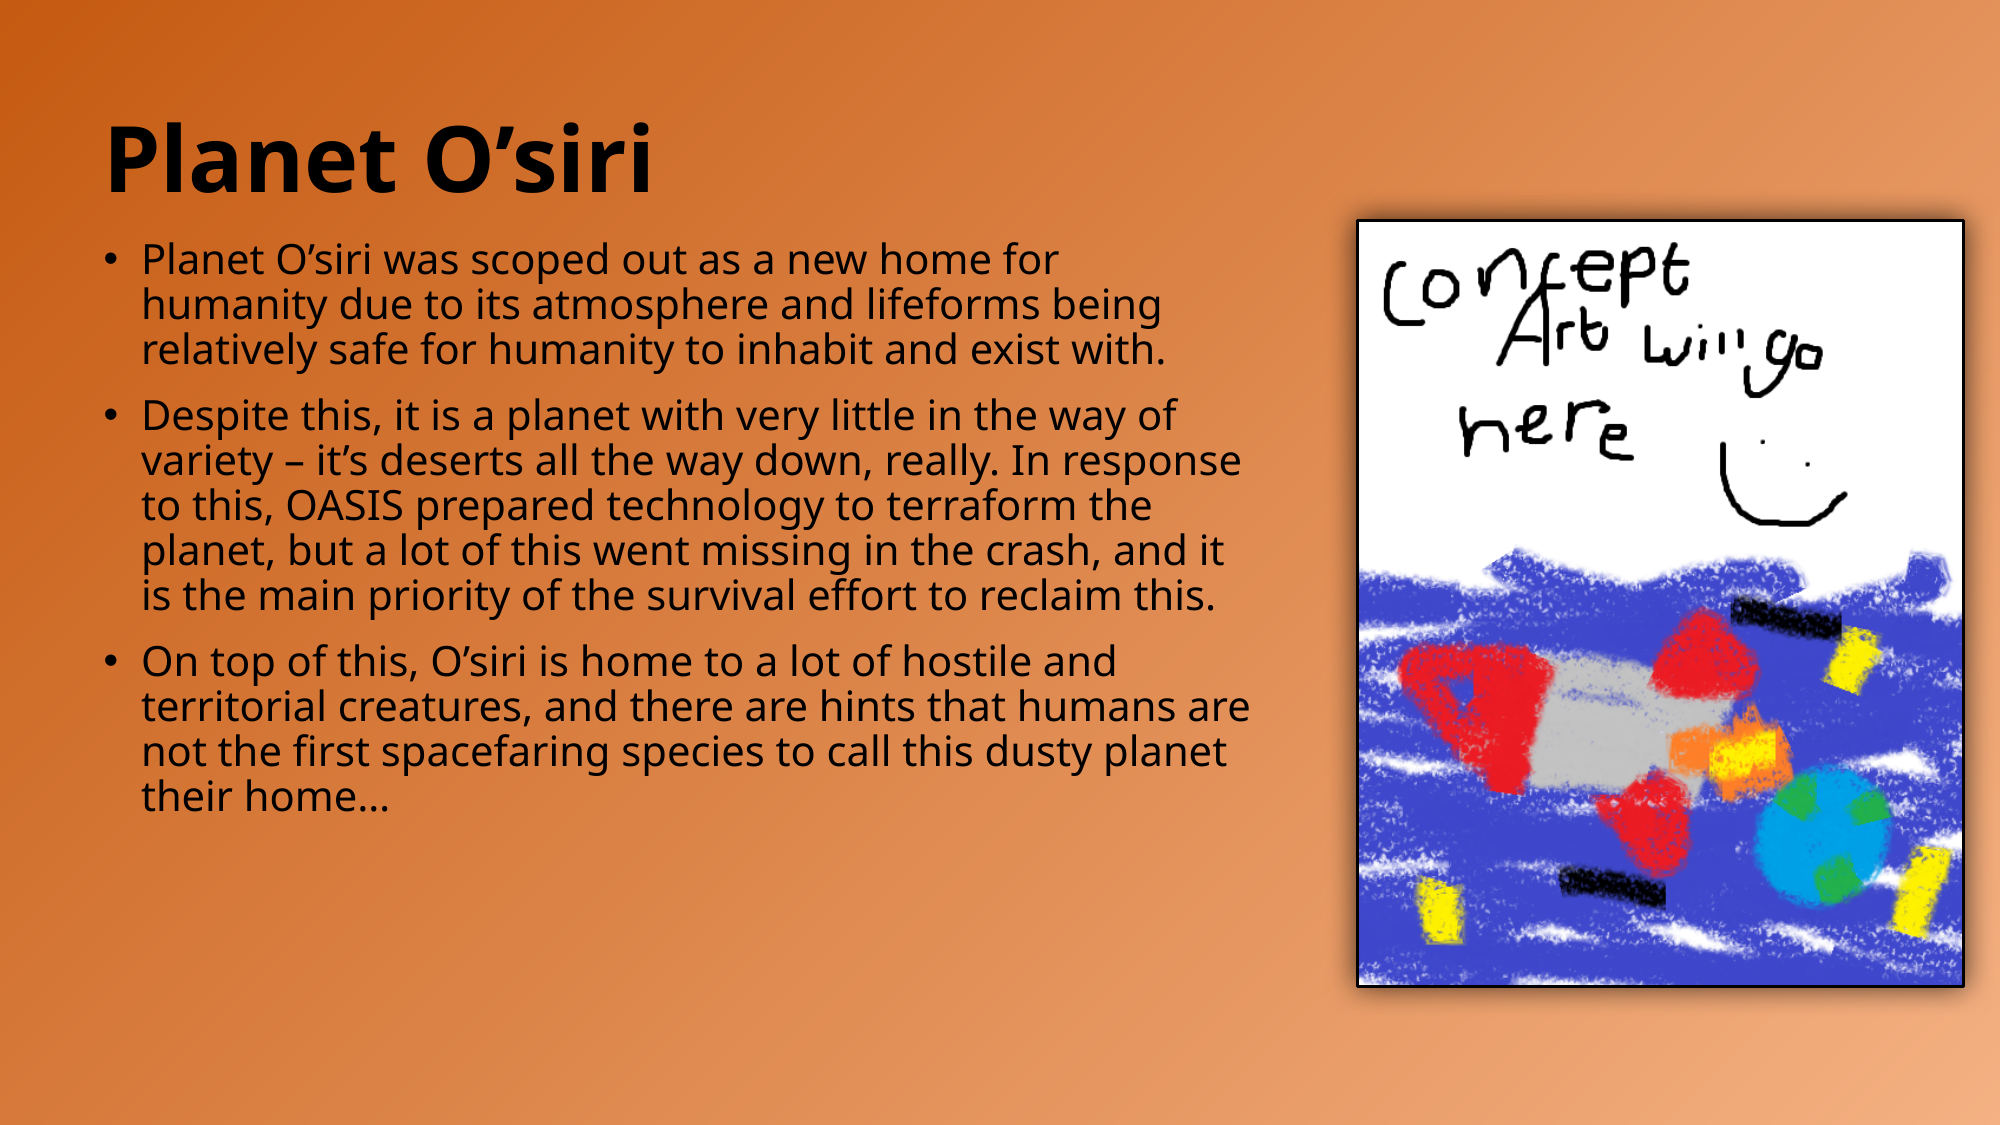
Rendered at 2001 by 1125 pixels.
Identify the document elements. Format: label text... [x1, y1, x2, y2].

picture [1358, 221, 1962, 986]
title Planet O’siri [88, 53, 1814, 272]
list Planet O’siri was scoped out as a new home for humanity due to its atmosphere and lifeforms being relatively safe for humanity to inhabit and exist with. Despite this, it is a planet with very little in the way of variety – it’s deserts all the way down, really. In response to this, OASIS prepared technology to terraform the planet, but a lot of this went missing in the crash, and it is the main priority of the survival effort to reclaim this. On top of this, O’siri is home to a lot of hostile and territorial creatures, and there are hints that humans are not the first spacefaring species to call this dusty planet their home… [88, 230, 1269, 1125]
